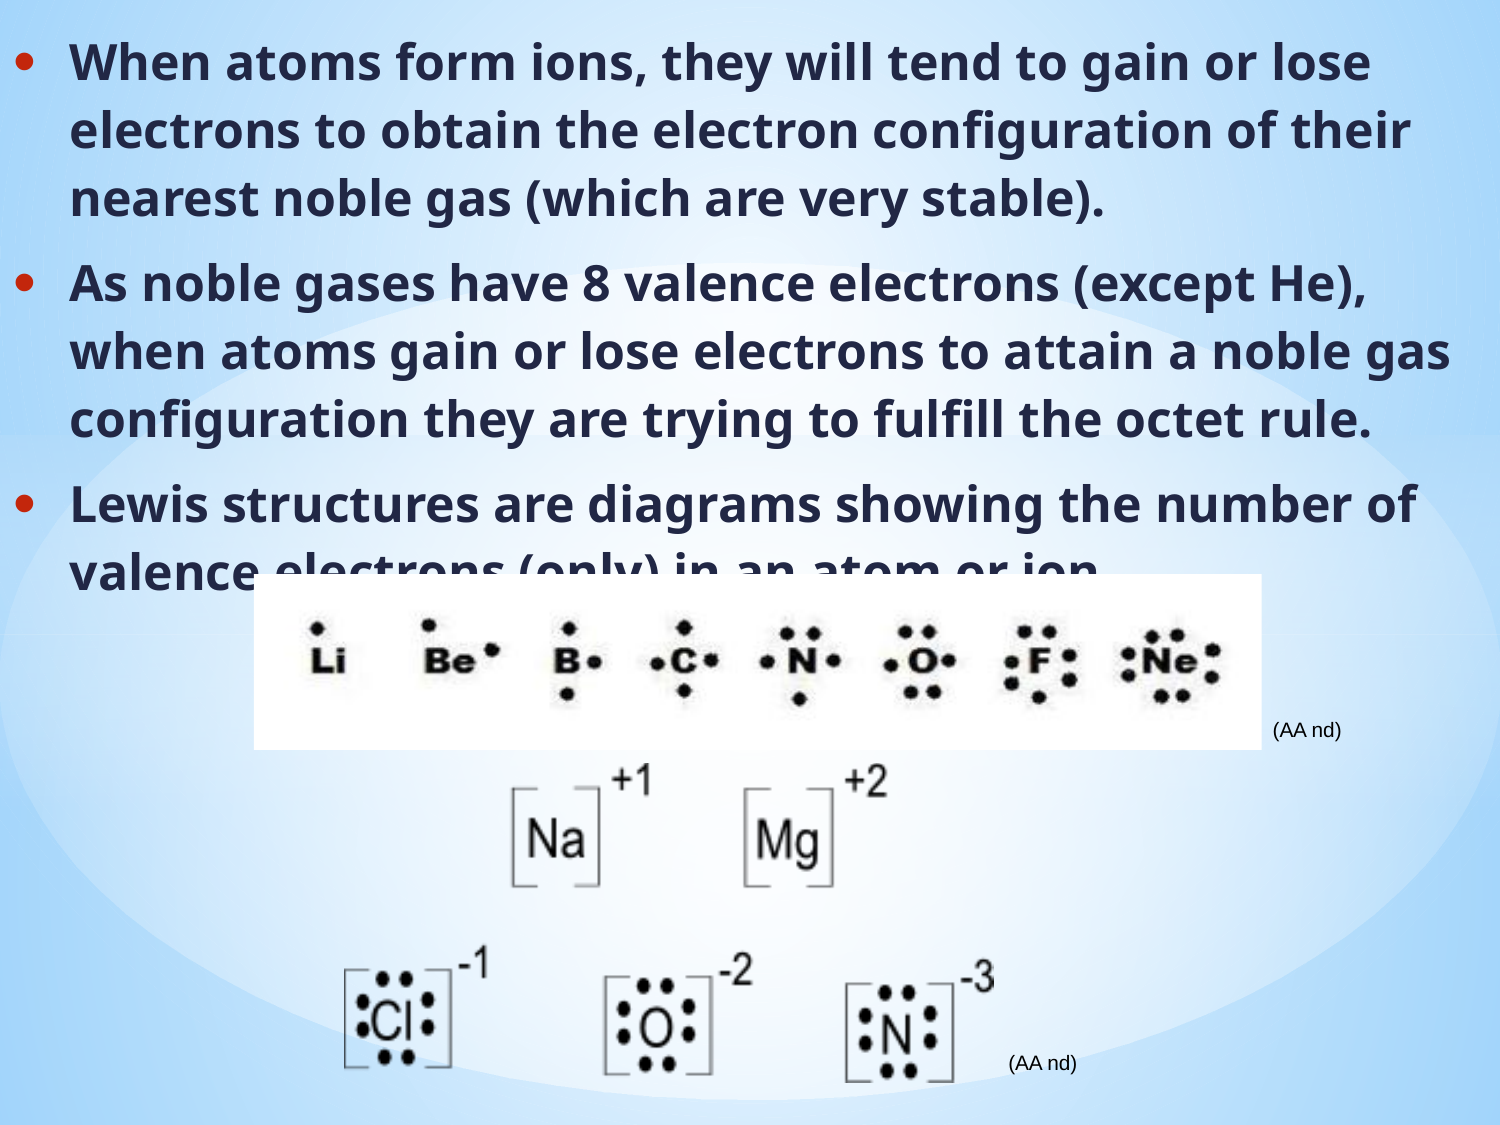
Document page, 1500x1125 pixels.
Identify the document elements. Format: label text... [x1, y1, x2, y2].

subtitle When atoms form ions, they will tend to gain or lose electrons to obtain the electron configuration of their nearest noble gas (which are very stable). As noble gases have 8 valence electrons (except He), when atoms gain or lose electrons to attain a noble gas configuration they are trying to fulfill the octet rule. Lewis structures are diagrams showing the number of valence electrons (only) in an atom or ion. [0, 19, 1481, 622]
picture [253, 574, 1262, 750]
picture [344, 763, 994, 1083]
text_box (AA nd) [1268, 708, 1482, 749]
text_box (AA nd) [999, 1041, 1219, 1082]
